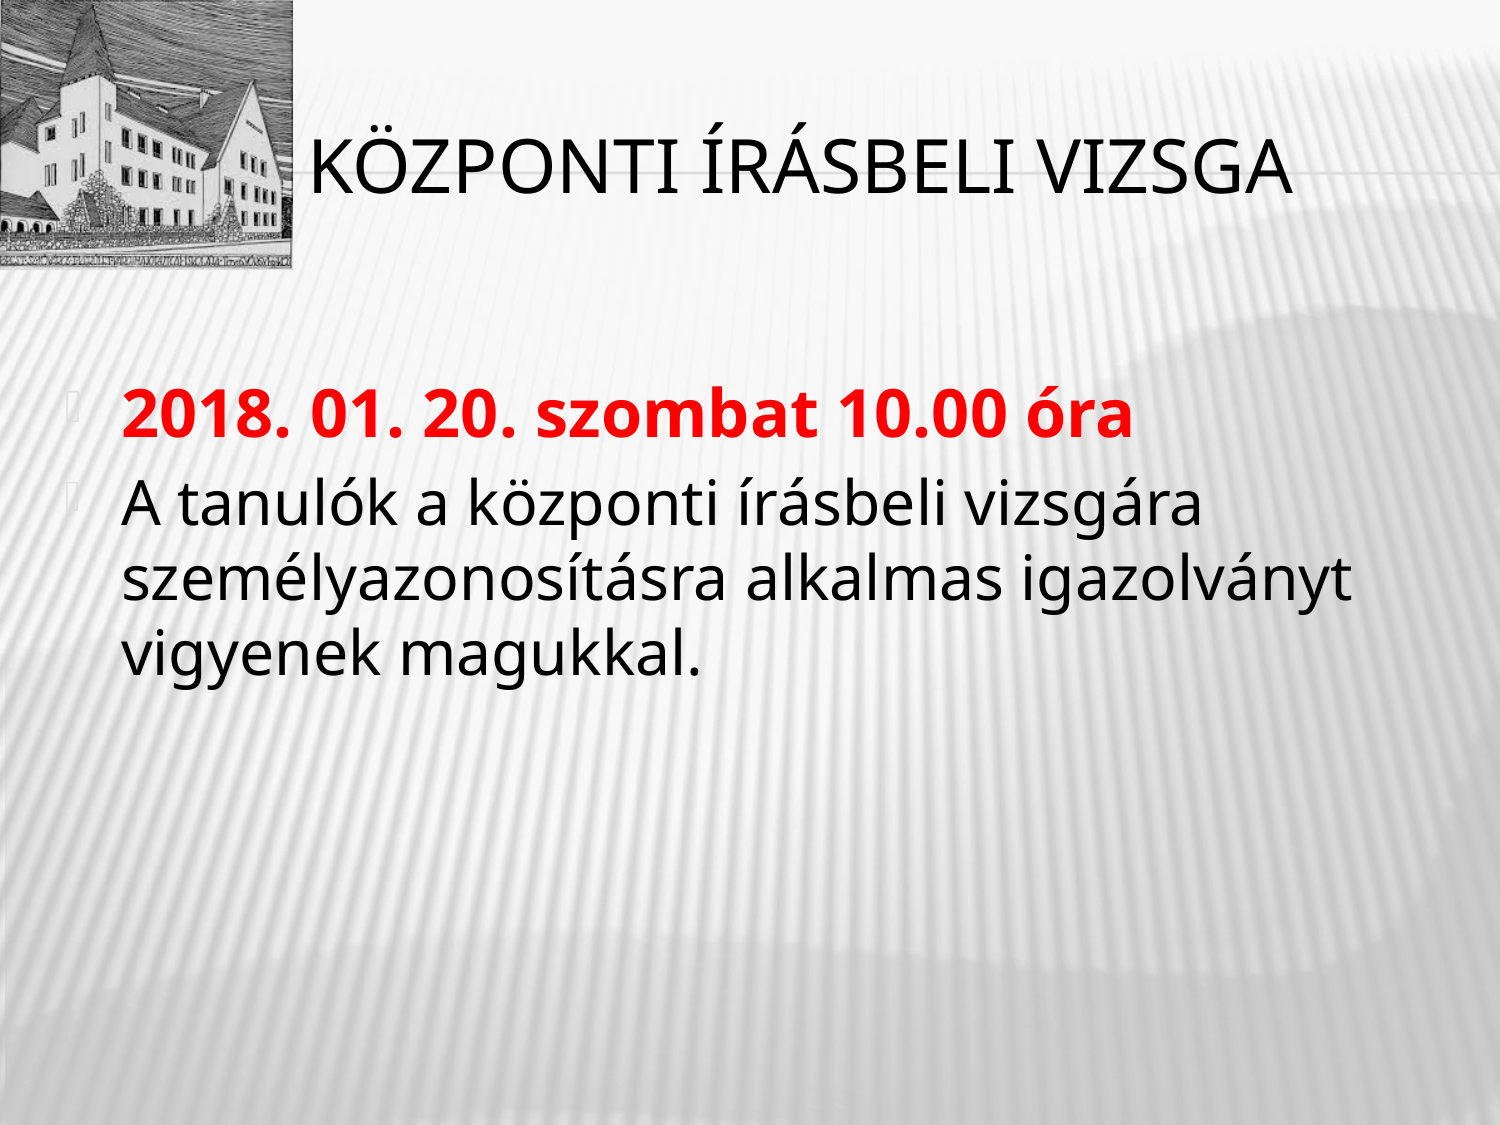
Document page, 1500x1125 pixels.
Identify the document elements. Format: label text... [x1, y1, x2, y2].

picture [0, 0, 293, 271]
title Központi írásbeli Vizsga [293, 0, 1475, 270]
list 2018. 01. 20. szombat 10.00 óra A tanulók a központi írásbeli vizsgára személyazonosításra alkalmas igazolványt vigyenek magukkal. [50, 270, 1475, 1055]
